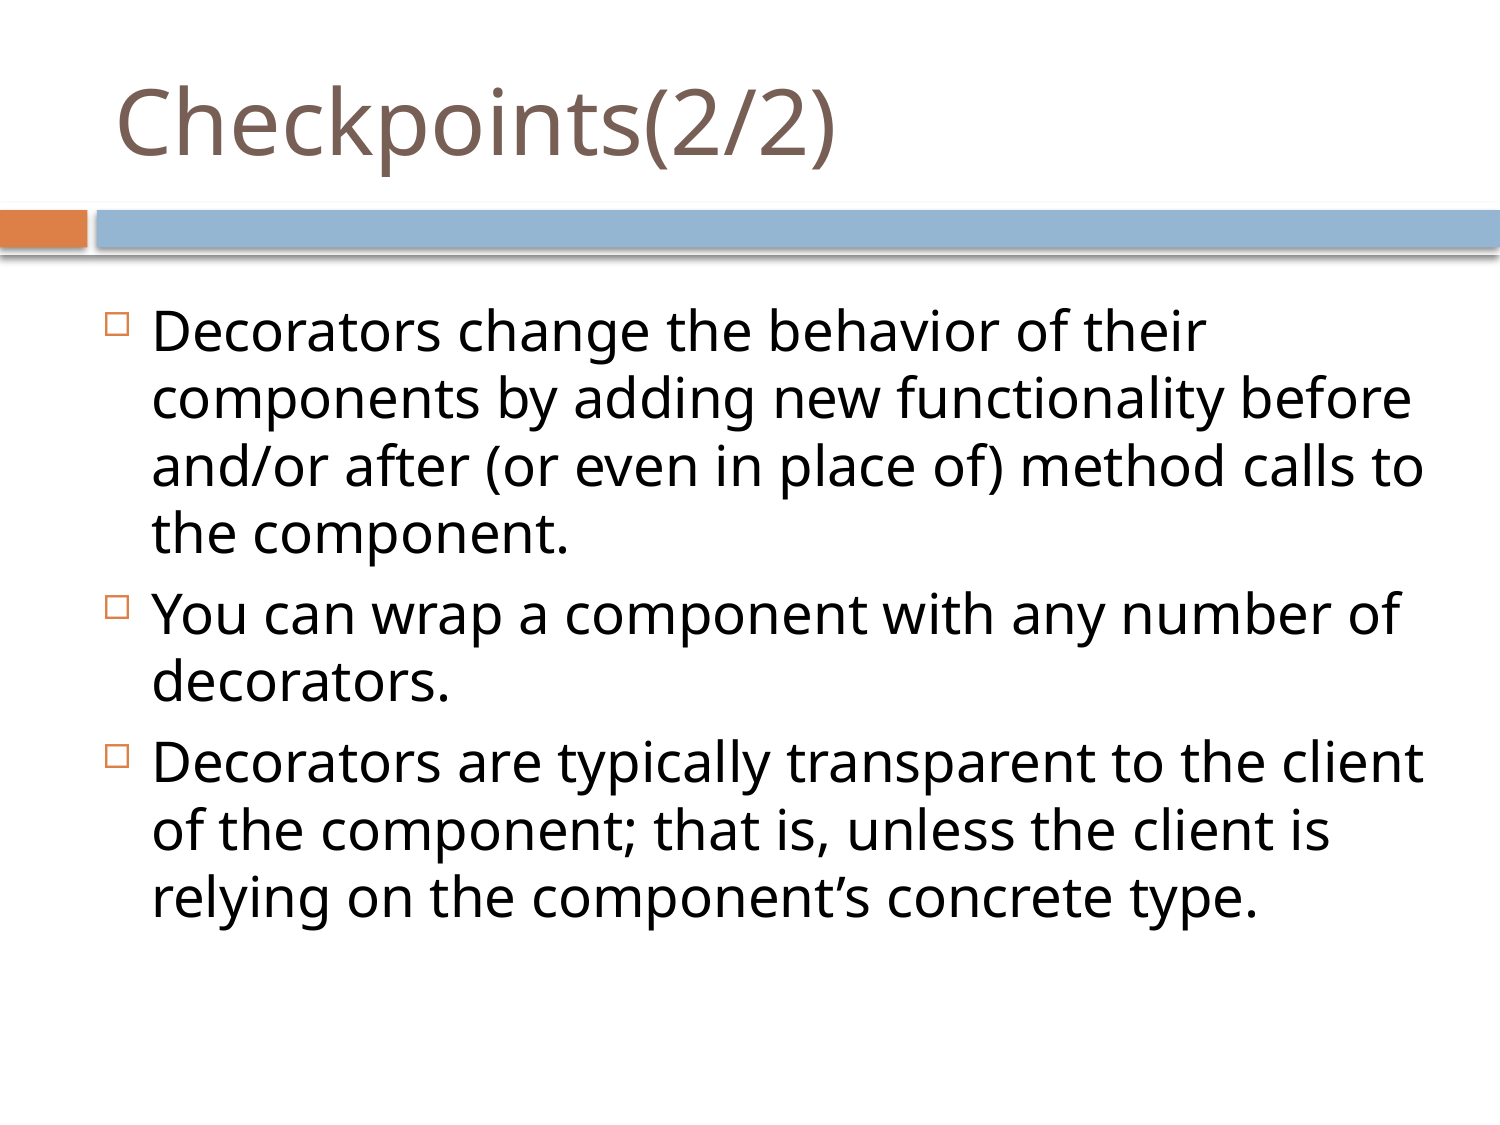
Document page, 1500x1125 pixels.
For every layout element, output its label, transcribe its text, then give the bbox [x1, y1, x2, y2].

list Decorators change the behavior of their components by adding new functionality before and/or after (or even in place of) method calls to the component. You can wrap a component with any number of decorators. Decorators are typically transparent to the client of the component; that is, unless the client is relying on the component’s concrete type. [87, 287, 1463, 950]
title Checkpoints(2/2) [99, 37, 1438, 200]
